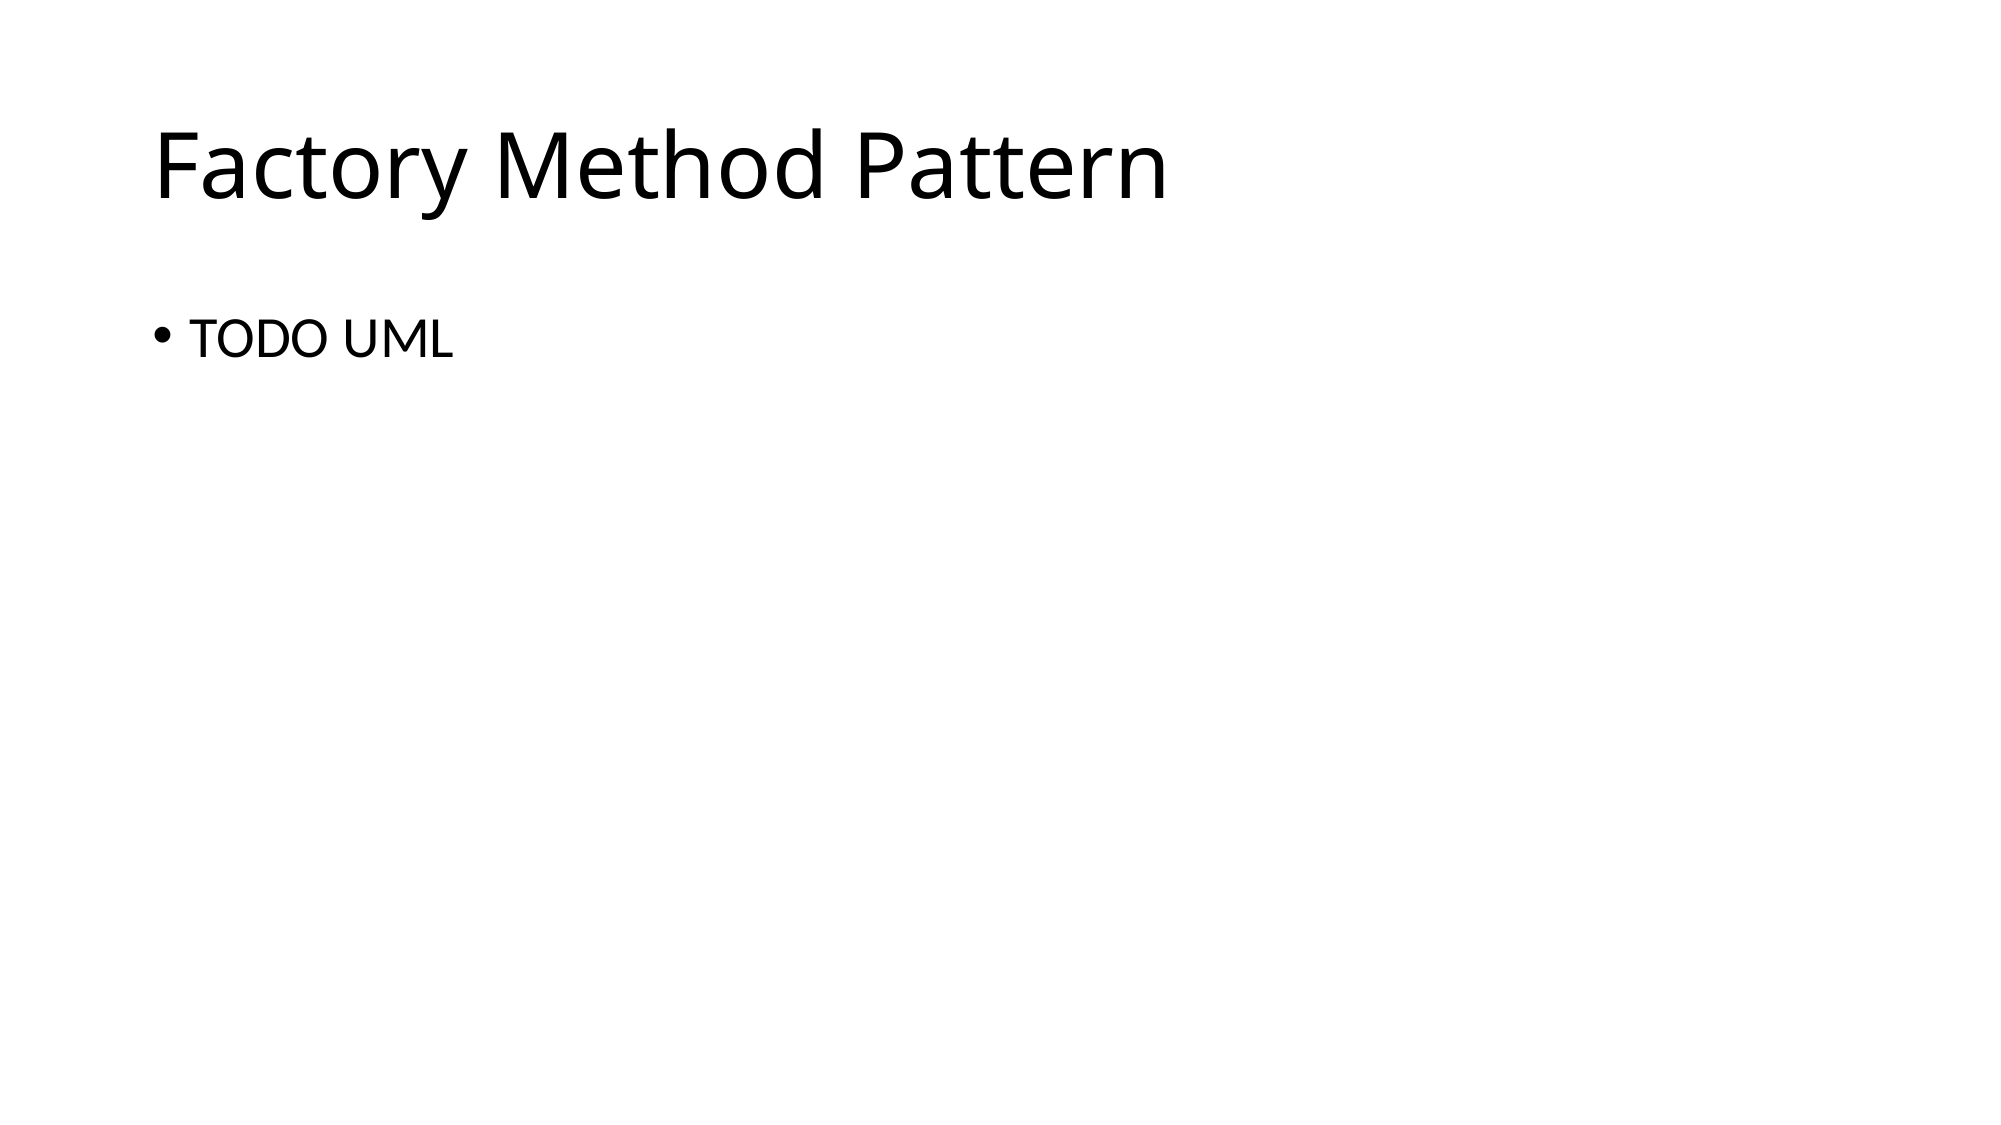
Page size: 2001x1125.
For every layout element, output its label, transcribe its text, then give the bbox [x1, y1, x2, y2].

list TODO UML [137, 299, 1863, 1014]
title Factory Method Pattern [137, 59, 1863, 278]
